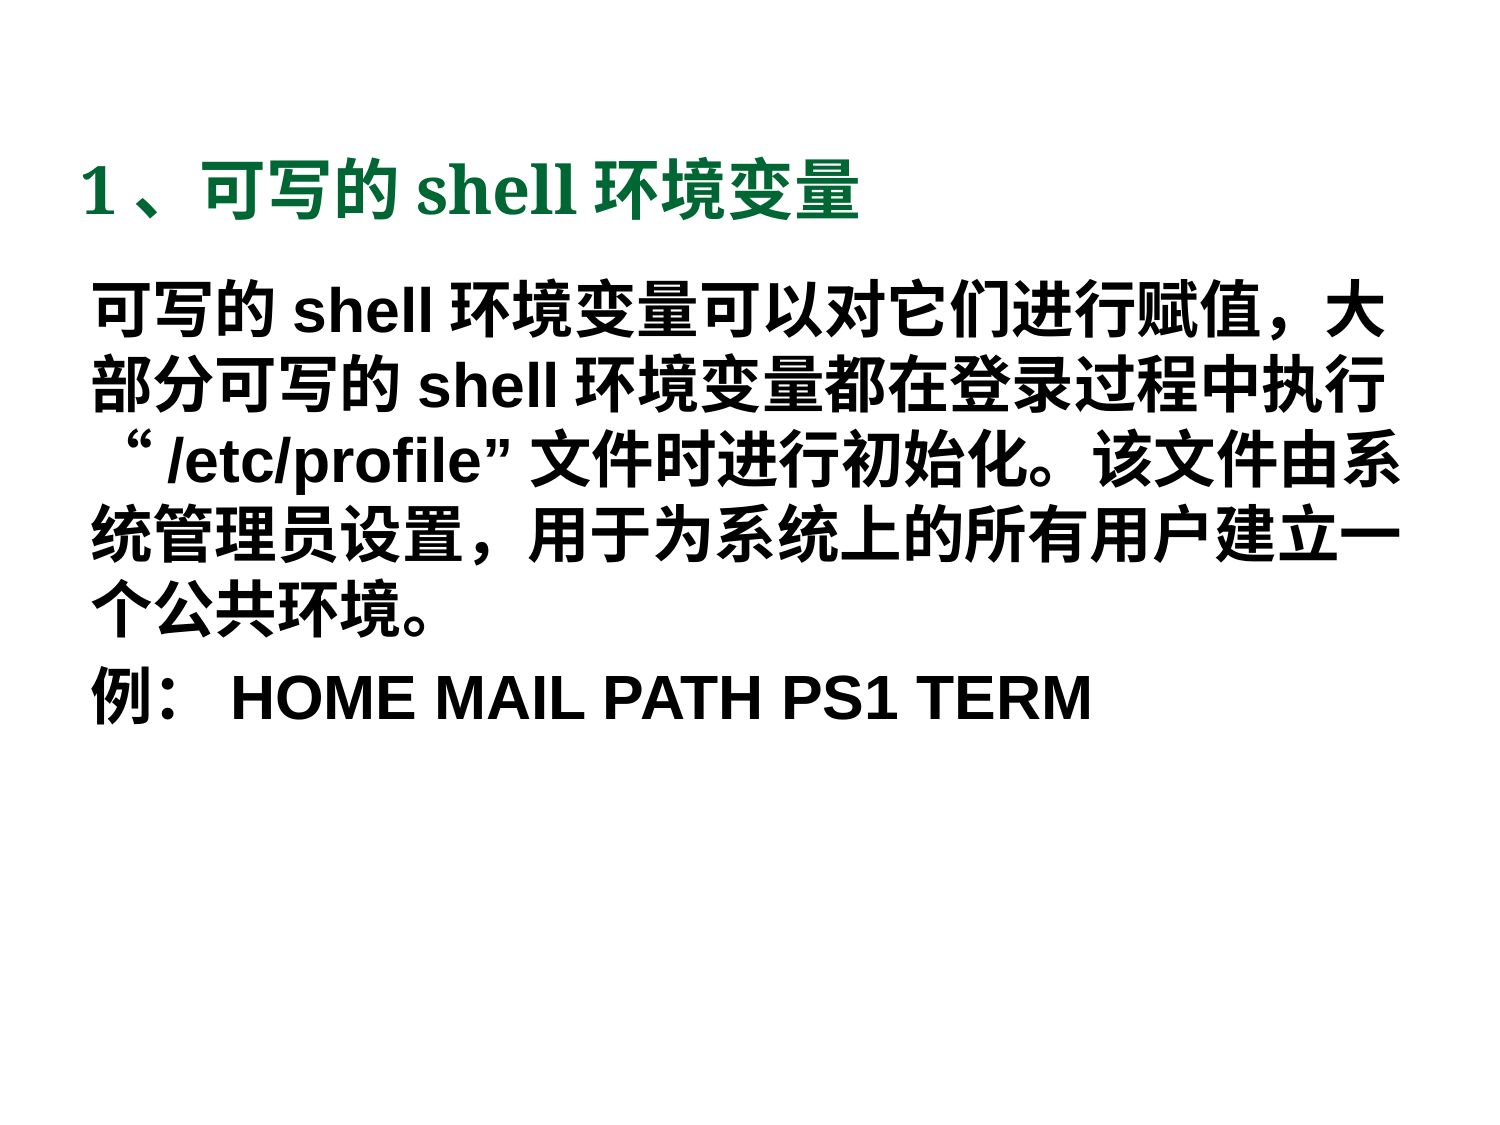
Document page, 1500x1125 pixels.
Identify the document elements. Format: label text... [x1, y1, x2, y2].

list 可写的shell环境变量可以对它们进行赋值，大部分可写的shell环境变量都在登录过程中执行“/etc/profile”文件时进行初始化。该文件由系统管理员设置，用于为系统上的所有用户建立一个公共环境。 例：HOME MAIL PATH PS1 TERM [75, 262, 1425, 771]
title 1、可写的shell环境变量 [64, 52, 1415, 240]
